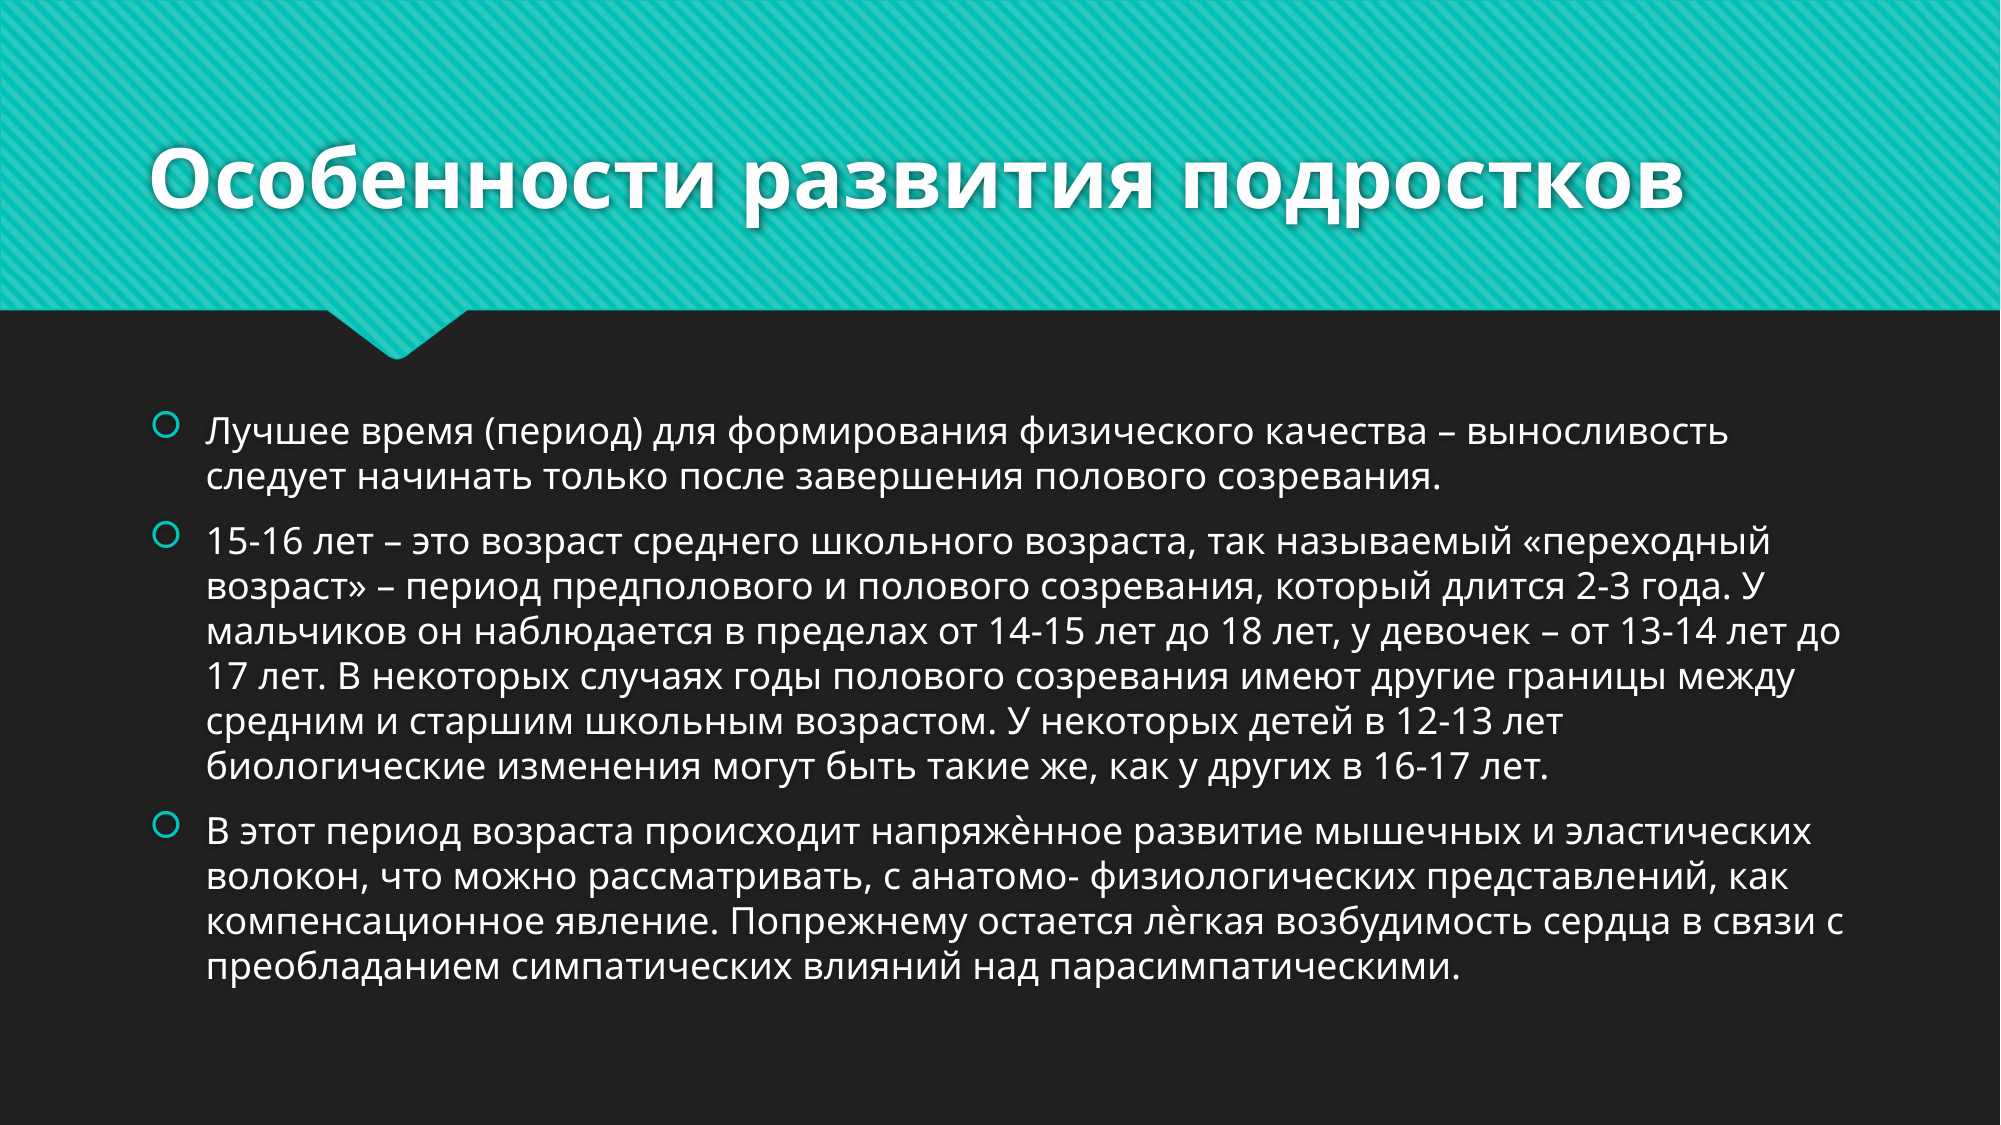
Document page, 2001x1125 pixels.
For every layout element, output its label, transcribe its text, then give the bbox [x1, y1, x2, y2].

title Особенности развития подростков [132, 73, 1868, 233]
list Лучшее время (период) для формирования физического качества – выносливость следует начинать только после завершения полового созревания. 15-16 лет – это возраст среднего школьного возраста, так называемый «переходный возраст» – период предполового и полового созревания, который длится 2-3 года. У мальчиков он наблюдается в пределах от 14-15 лет до 18 лет, у девочек – от 13-14 лет до 17 лет. В некоторых случаях годы полового созревания имеют другие границы между средним и старшим школьным возрастом. У некоторых детей в 12-13 лет биологические изменения могут быть такие же, как у других в 16-17 лет. В этот период возраста происходит напряжѐнное развитие мышечных и эластических волокон, что можно рассматривать, с анатомо- физиологических представлений, как компенсационное явление. Попрежнему остается лѐгкая возбудимость сердца в связи с преобладанием симпатических влияний над парасимпатическими. [134, 364, 1866, 1096]
